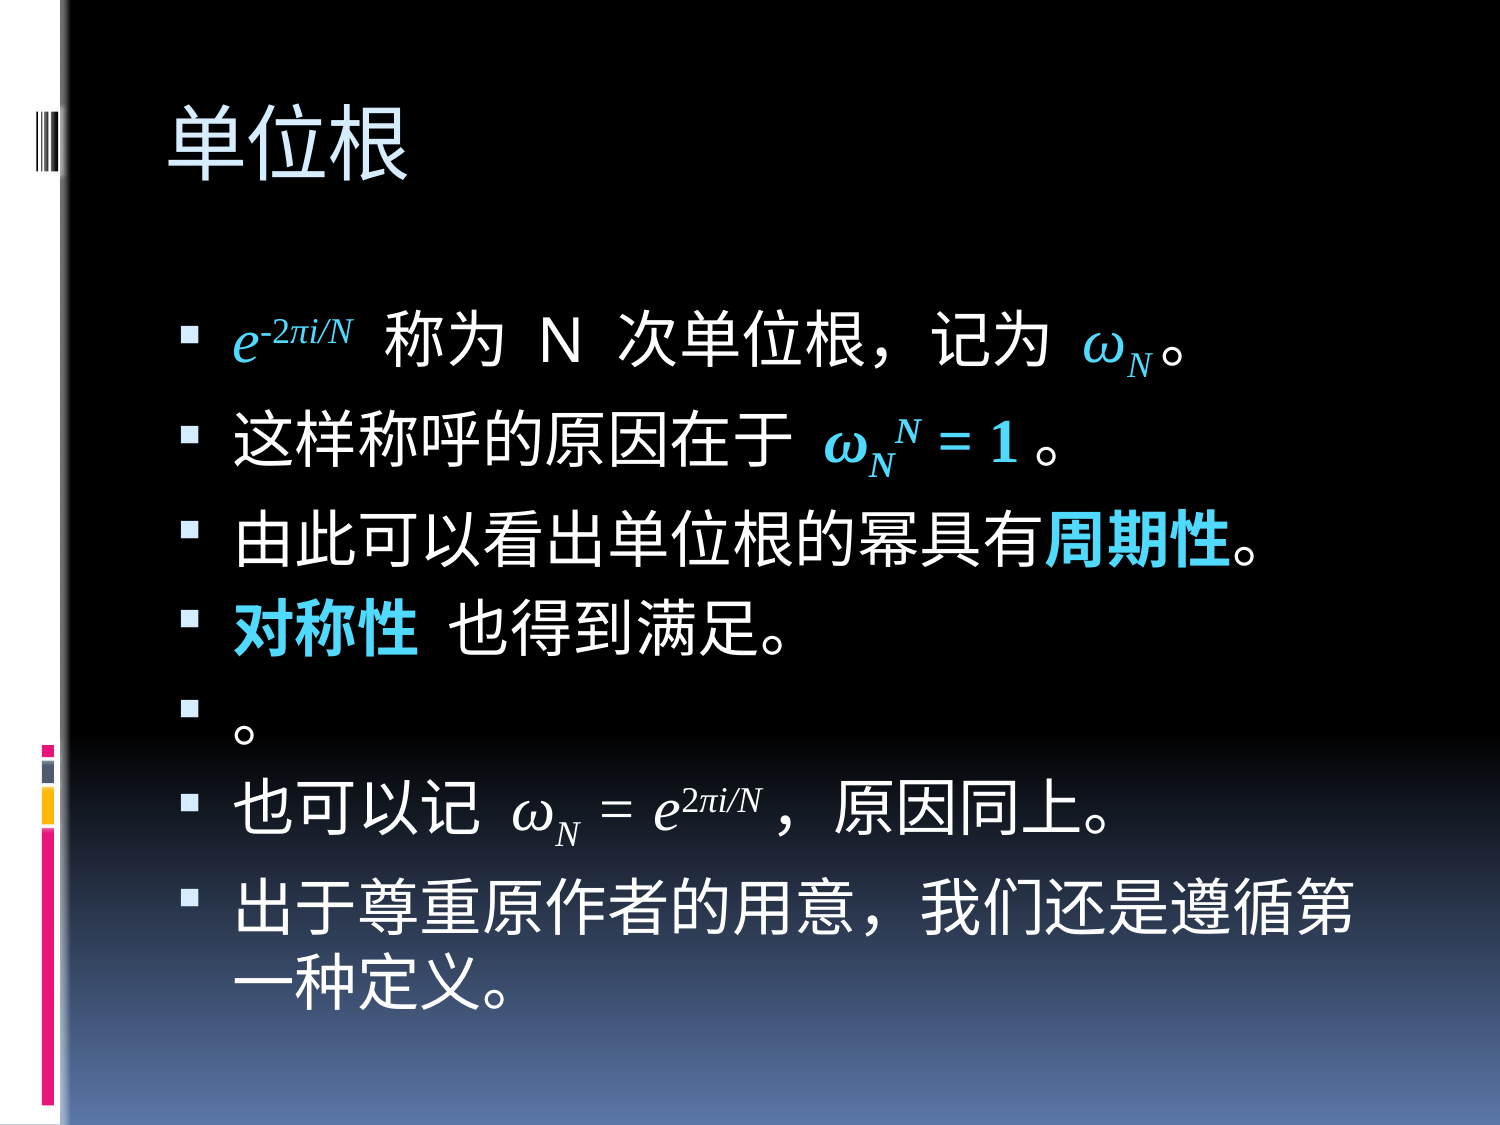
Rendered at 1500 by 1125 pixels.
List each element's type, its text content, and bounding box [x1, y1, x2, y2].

title 单位根 [150, 83, 1425, 234]
